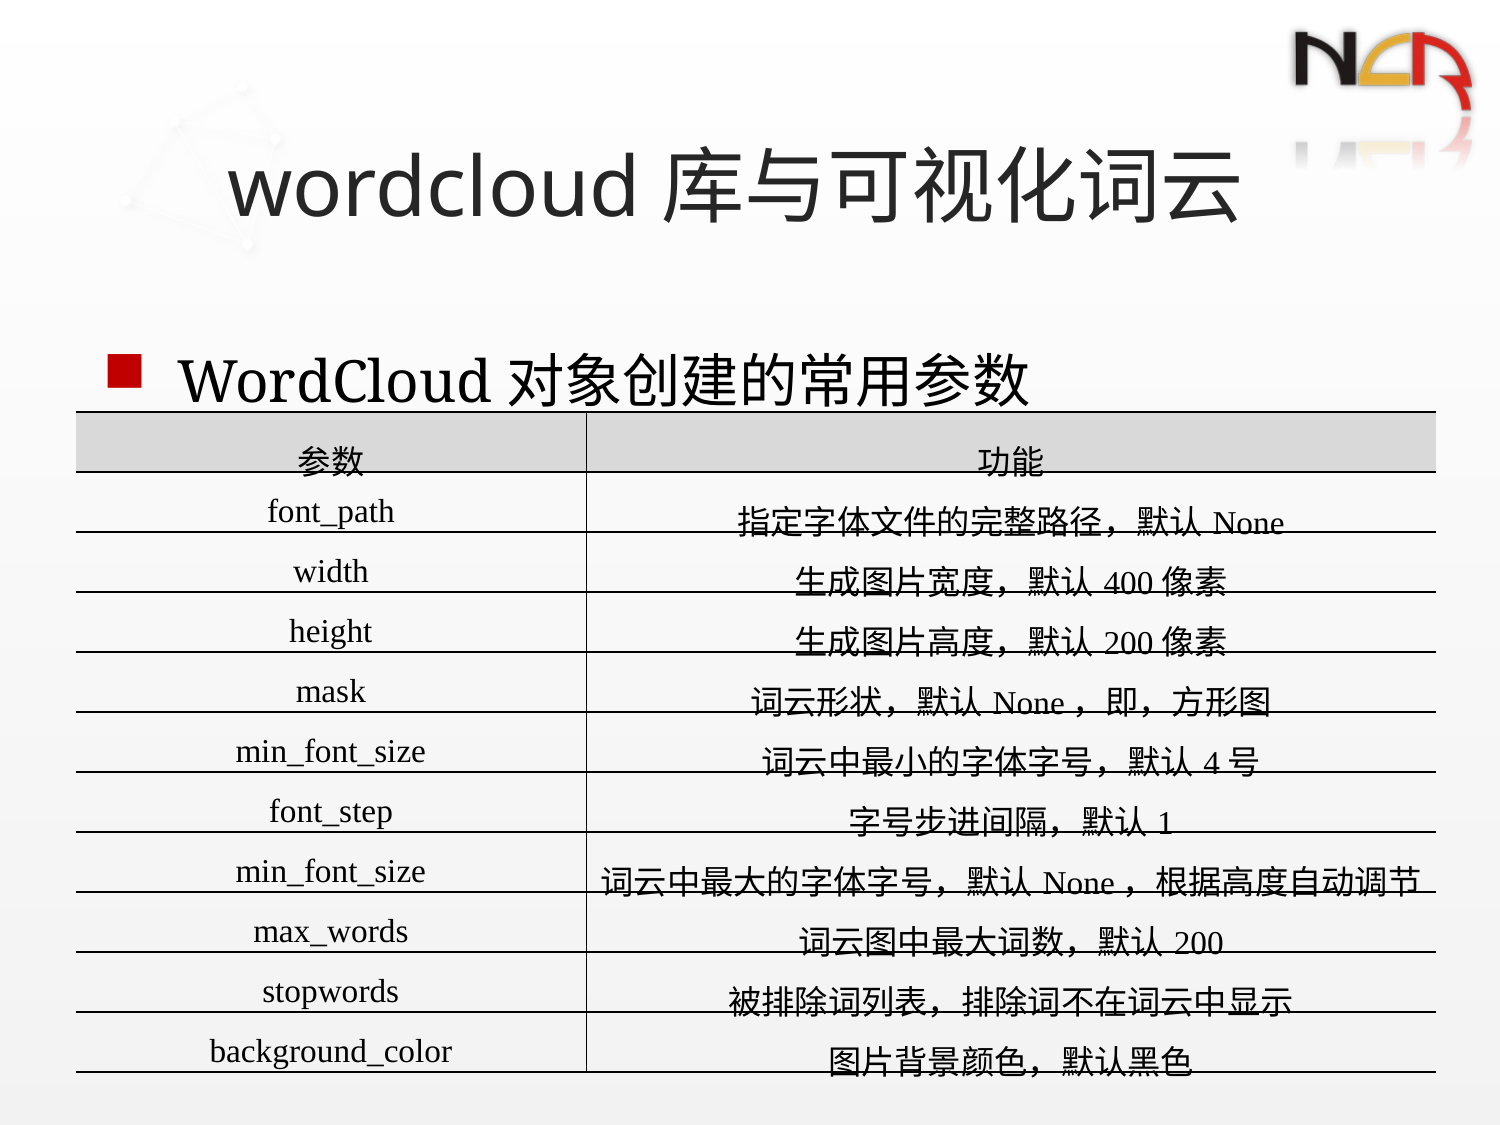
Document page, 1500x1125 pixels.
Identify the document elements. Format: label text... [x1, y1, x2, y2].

table_cell width [76, 533, 586, 591]
table_cell min_font_size [76, 713, 586, 771]
text_box WordCloud对象创建的常用参数 [88, 301, 1424, 411]
table_cell mask [76, 653, 586, 711]
table_header 功能 [587, 413, 1436, 471]
table_cell font_step [76, 773, 586, 831]
table_cell 生成图片宽度，默认400像素 [587, 533, 1436, 591]
text_box wordcloud库与可视化词云 [318, 125, 1388, 241]
table_cell 词云中最大的字体字号，默认None，根据高度自动调节 [587, 833, 1436, 891]
table_cell 字号步进间隔，默认1 [587, 773, 1436, 831]
picture [111, 64, 314, 268]
table_cell font_path [76, 473, 586, 531]
table_cell max_words [76, 893, 586, 951]
table_cell 词云图中最大词数，默认200 [587, 893, 1436, 951]
table_cell 图片背景颜色，默认黑色 [587, 1013, 1436, 1071]
table_cell stopwords [76, 953, 586, 1011]
table_cell height [76, 593, 586, 651]
table_cell 生成图片高度，默认200像素 [587, 593, 1436, 651]
table_cell min_font_size [76, 833, 586, 891]
picture [1281, 0, 1488, 229]
table_cell background_color [76, 1013, 586, 1071]
table_header 参数 [76, 413, 586, 471]
table_cell 词云形状，默认None，即，方形图 [587, 653, 1436, 711]
table_cell 被排除词列表，排除词不在词云中显示 [587, 953, 1436, 1011]
table_cell 词云中最小的字体字号，默认4号 [587, 713, 1436, 771]
table_cell 指定字体文件的完整路径，默认None [587, 473, 1436, 531]
